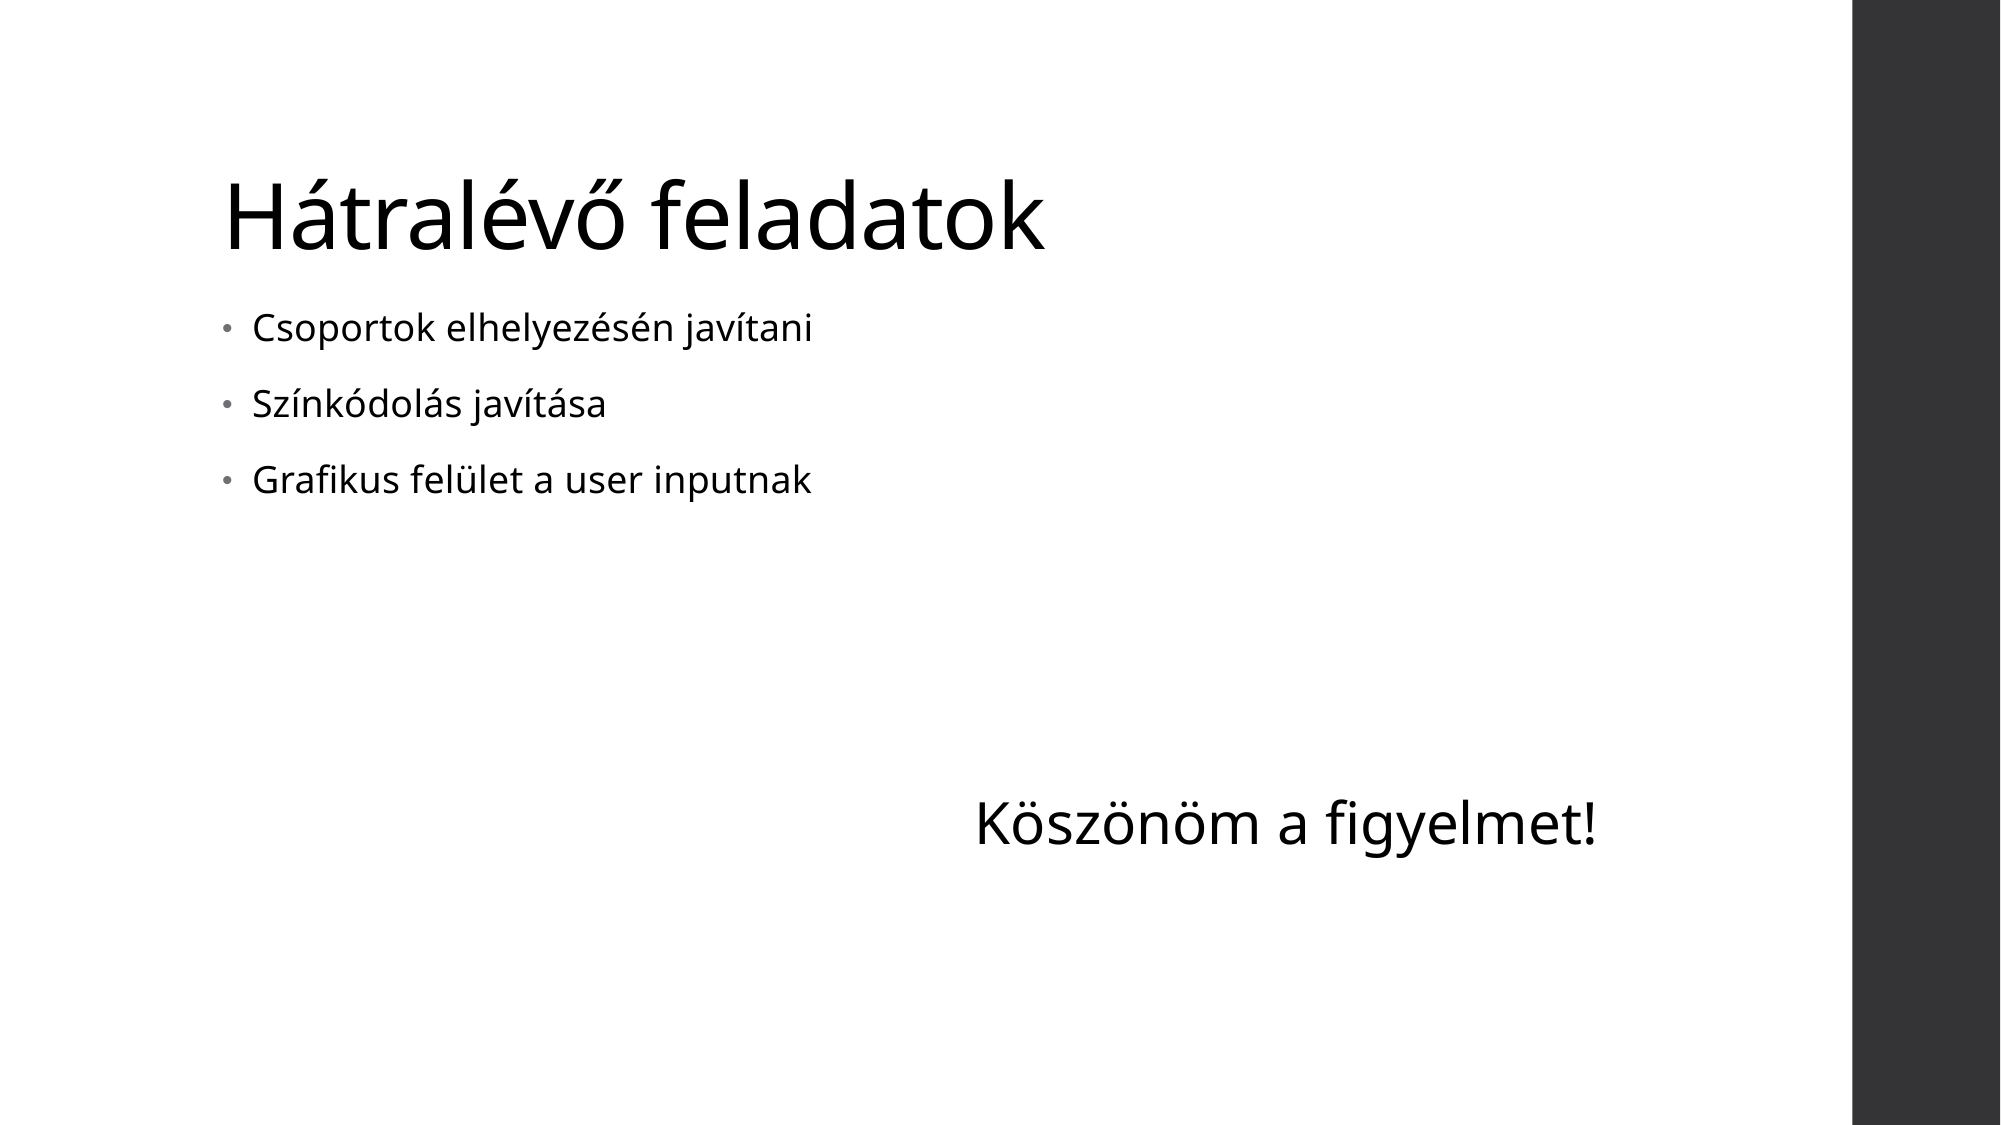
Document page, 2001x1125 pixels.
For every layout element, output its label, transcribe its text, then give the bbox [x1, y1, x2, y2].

text_box Köszönöm a figyelmet! [960, 778, 1617, 864]
title Hátralévő feladatok [206, 60, 1797, 278]
list Csoportok elhelyezésén javítani Színkódolás javítása Grafikus felület a user inputnak [206, 299, 1617, 1014]
